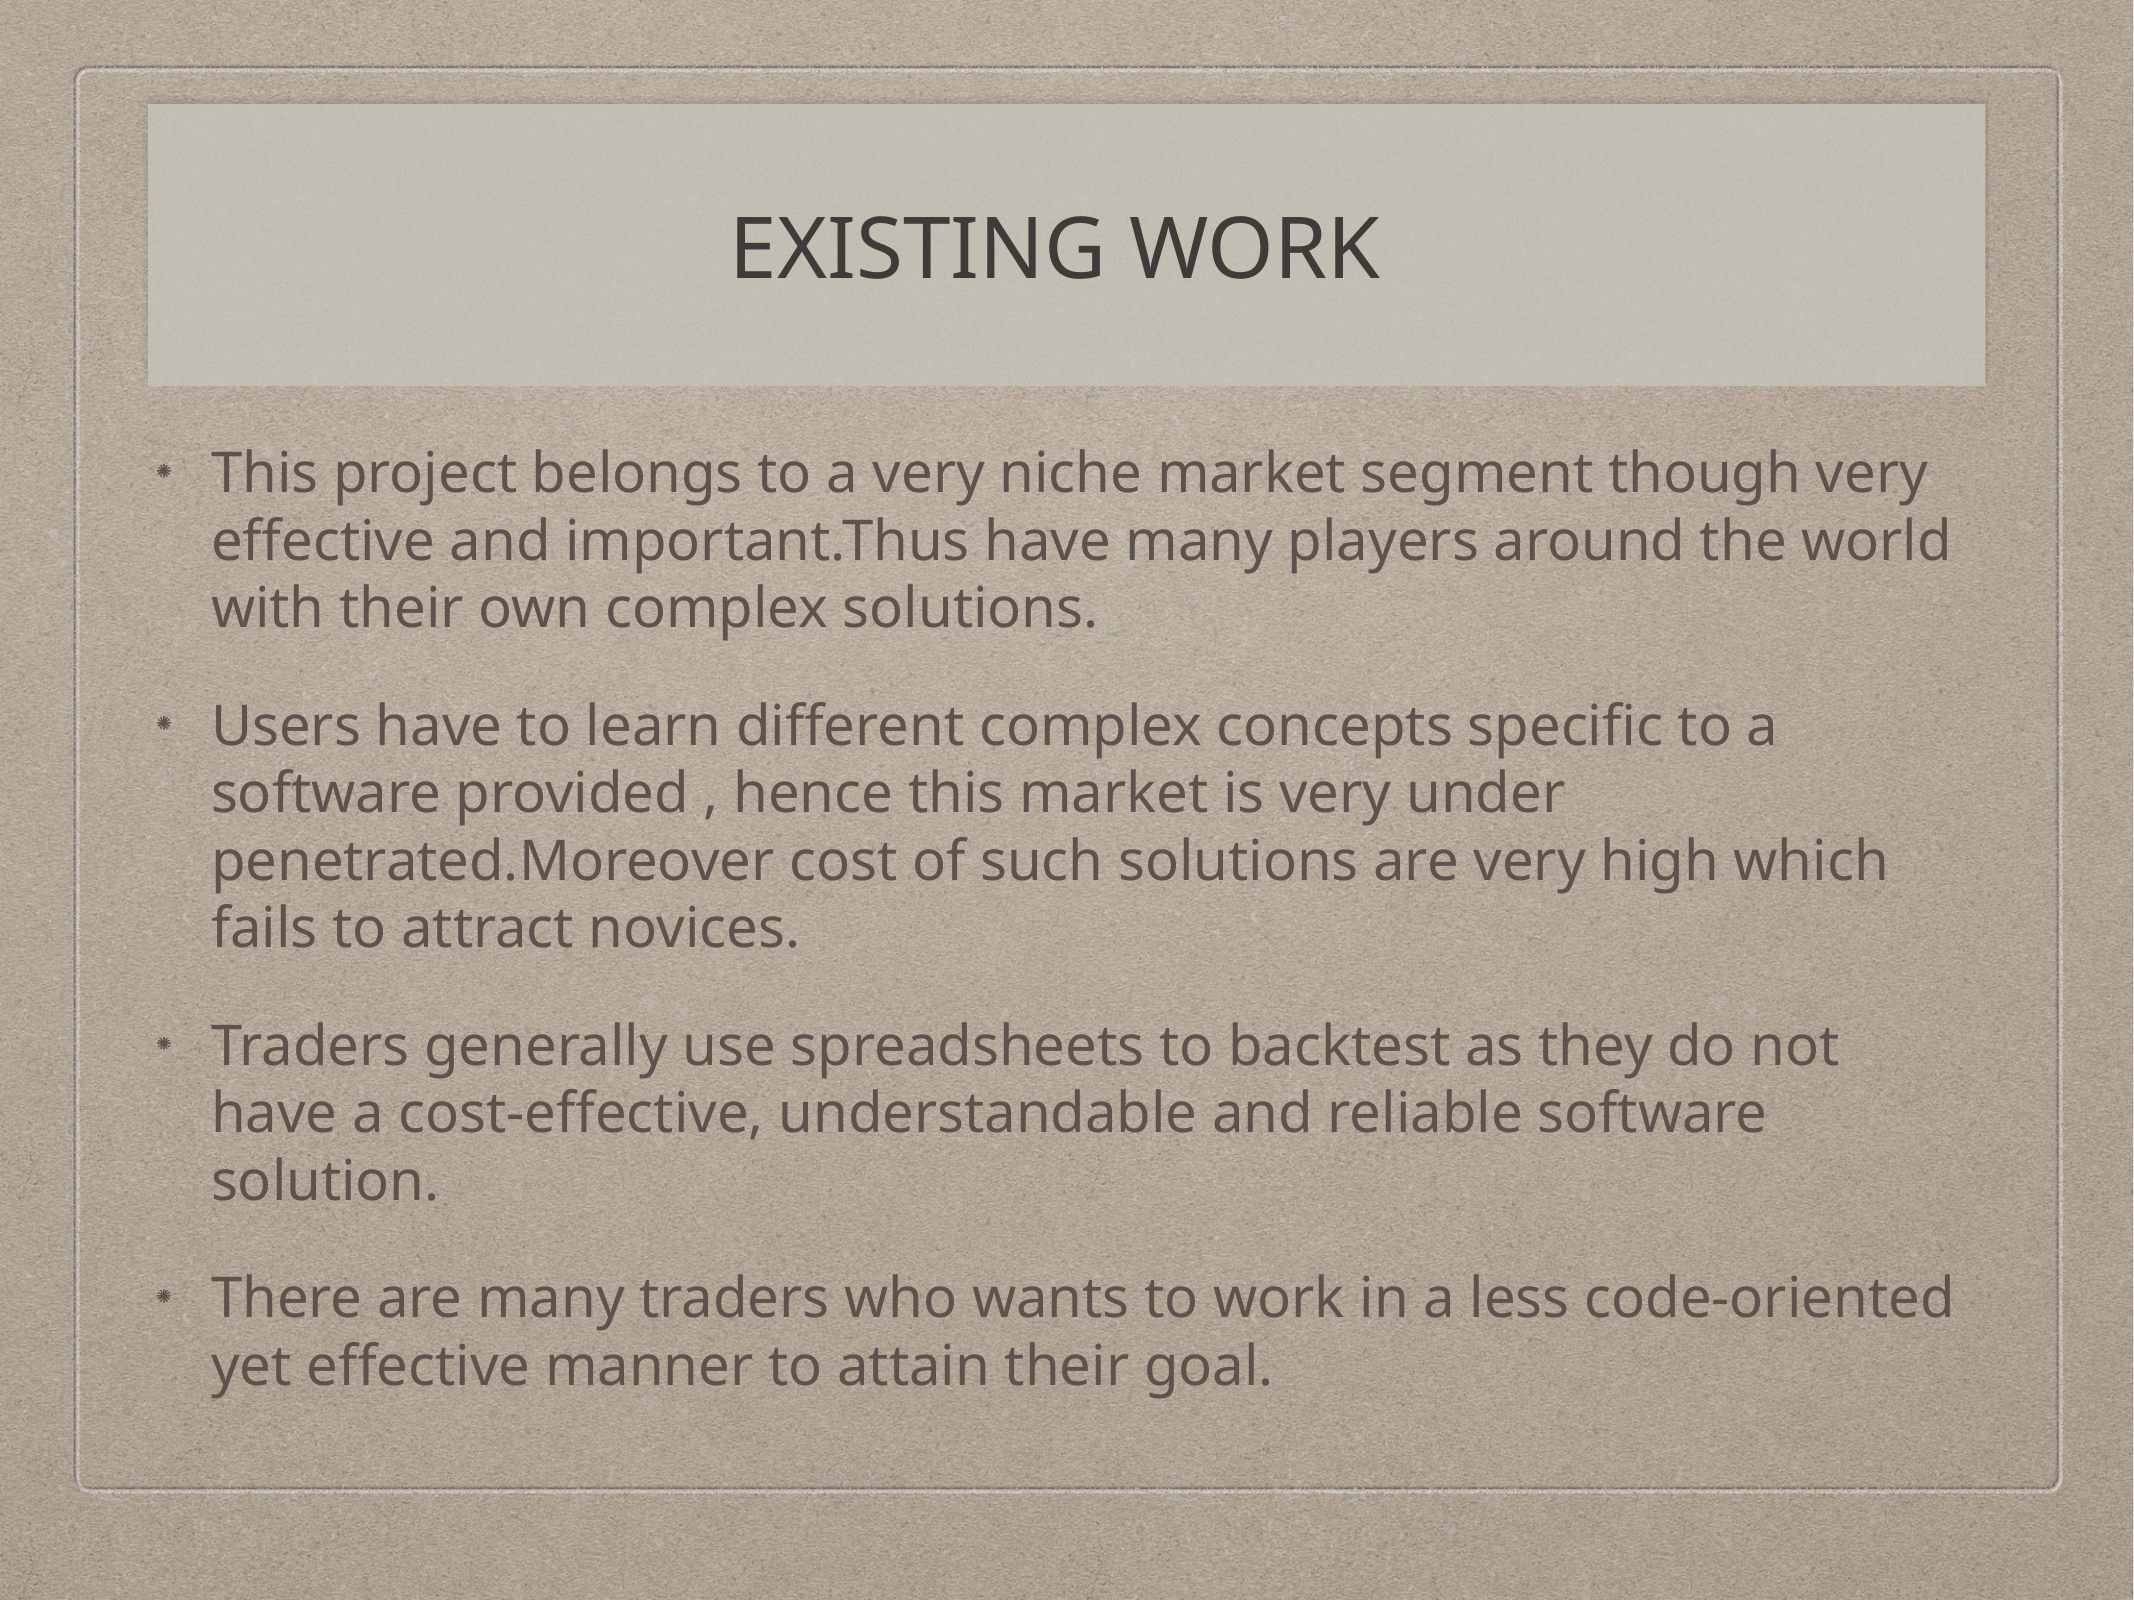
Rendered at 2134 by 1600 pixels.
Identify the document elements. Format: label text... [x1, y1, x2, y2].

list This project belongs to a very niche market segment though very effective and important.Thus have many players around the world with their own complex solutions. Users have to learn different complex concepts specific to a software provided , hence this market is very under penetrated.Moreover cost of such solutions are very high which fails to attract novices. Traders generally use spreadsheets to backtest as they do not have a cost-effective, understandable and reliable software solution. There are many traders who wants to work in a less code-oriented yet effective manner to attain their goal. [147, 426, 1986, 1407]
title EXISTING WORK [147, 103, 1986, 386]
picture [0, 0, 2134, 1600]
